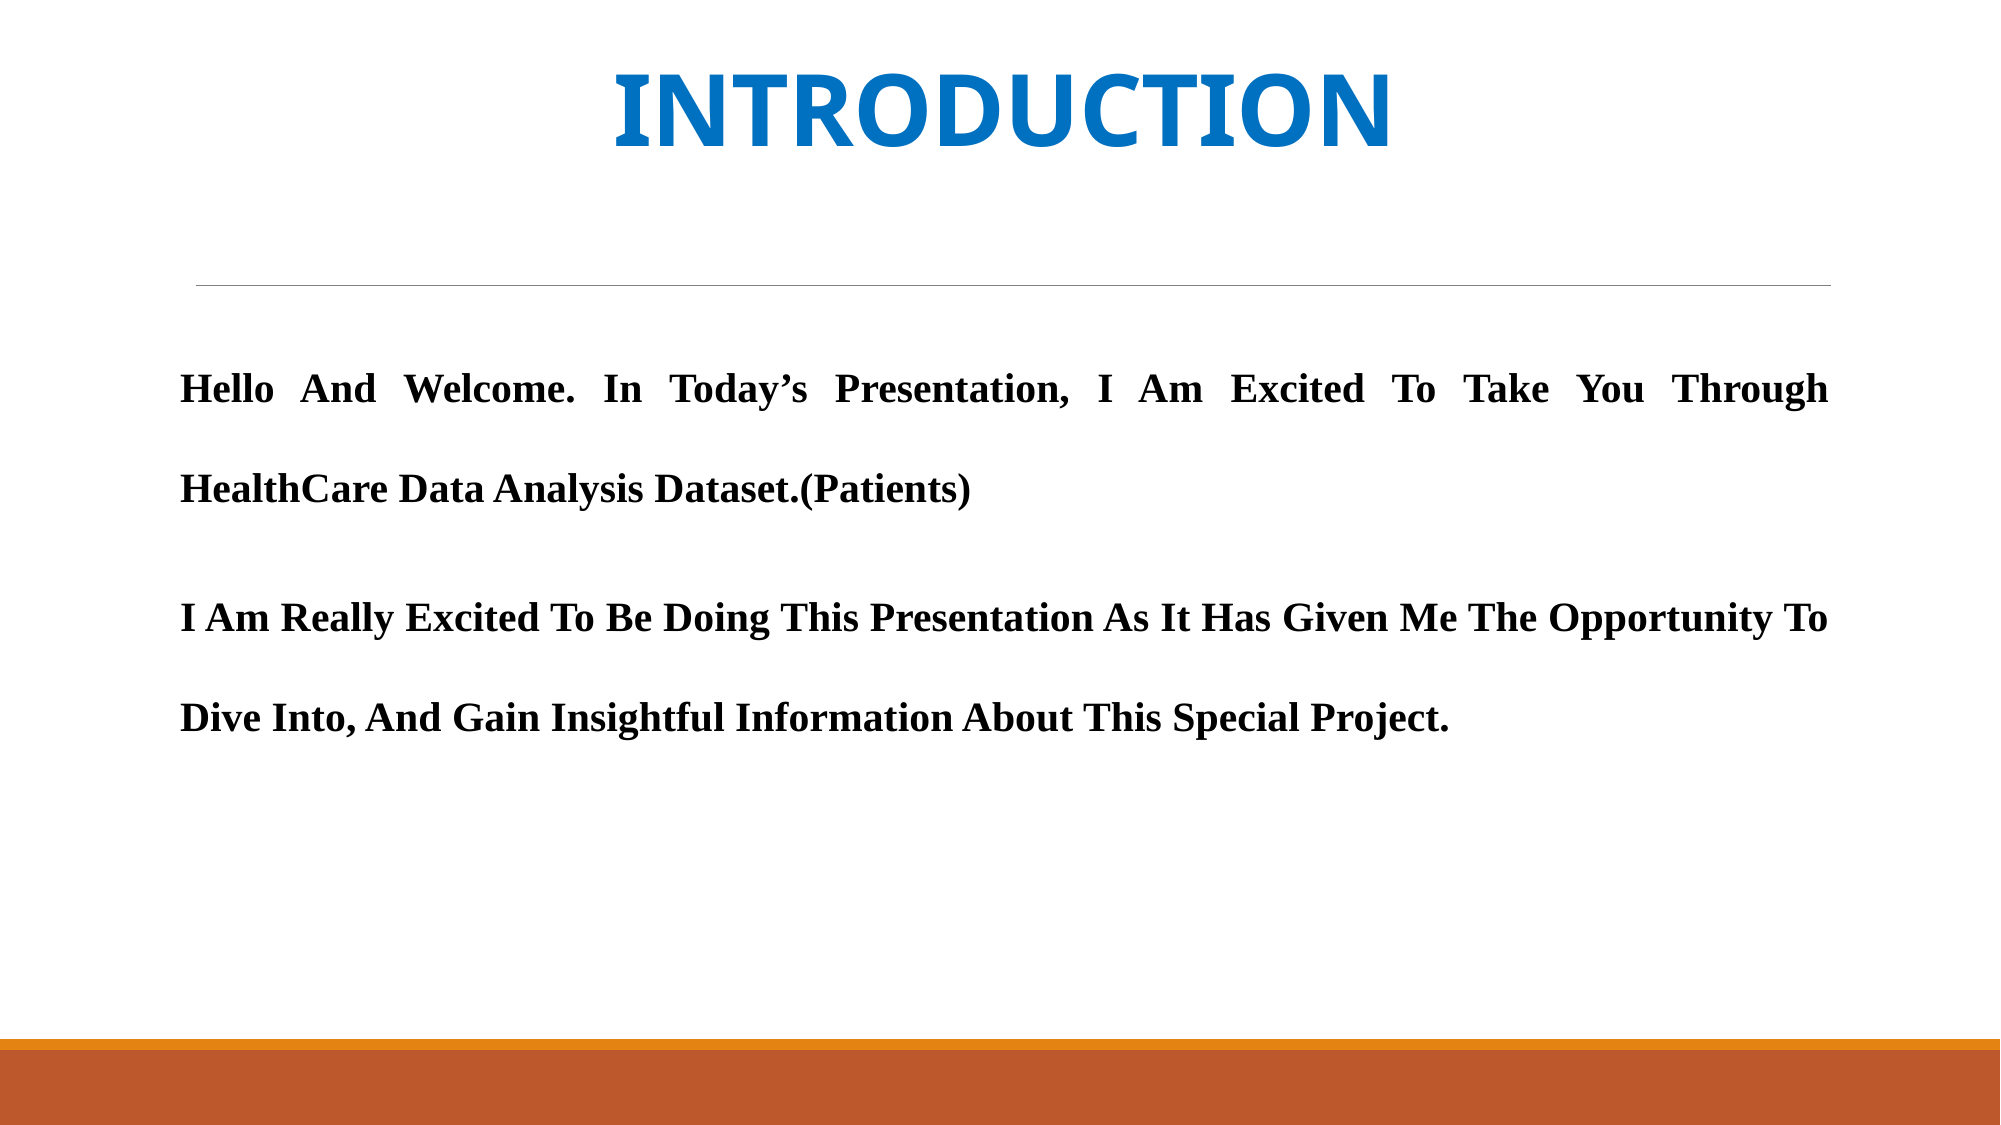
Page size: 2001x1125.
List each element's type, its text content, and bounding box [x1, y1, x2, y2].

list Hello And Welcome. In Today’s Presentation, I Am Excited To Take You Through HealthCare Data Analysis Dataset.(Patients) I Am Really Excited To Be Doing This Presentation As It Has Given Me The Opportunity To Dive Into, And Gain Insightful Information About This Special Project. [180, 302, 1830, 963]
title INTRODUCTION [180, 47, 1830, 175]
